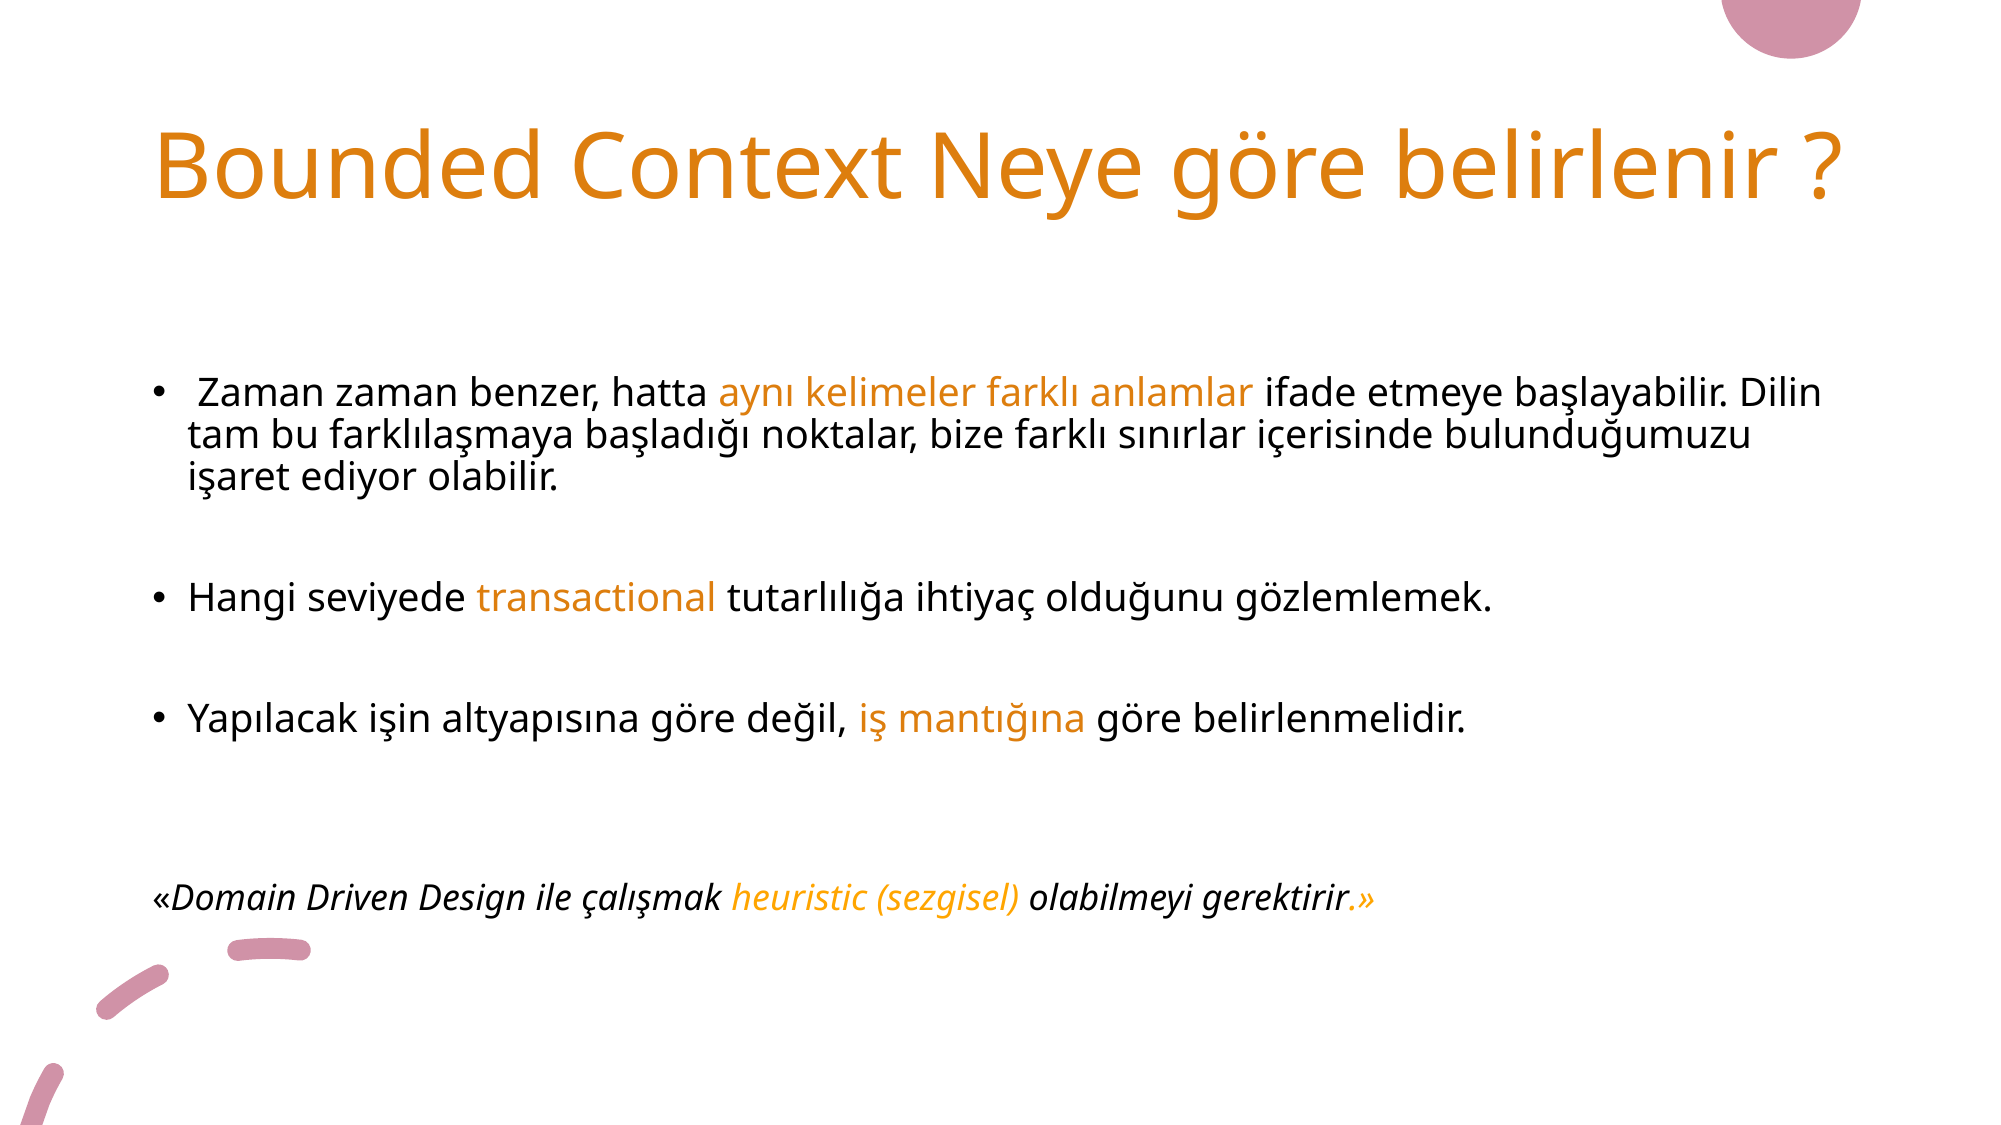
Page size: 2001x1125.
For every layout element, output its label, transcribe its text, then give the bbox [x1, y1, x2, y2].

title Bounded Context Neye göre belirlenir ? [137, 59, 1863, 278]
list Zaman zaman benzer, hatta aynı kelimeler farklı anlamlar ifade etmeye başlayabilir. Dilin tam bu farklılaşmaya başladığı noktalar, bize farklı sınırlar içerisinde bulunduğumuzu işaret ediyor olabilir. Hangi seviyede transactional tutarlılığa ihtiyaç olduğunu gözlemlemek. Yapılacak işin altyapısına göre değil, iş mantığına göre belirlenmelidir. «Domain Driven Design ile çalışmak heuristic (sezgisel) olabilmeyi gerektirir.» [137, 299, 1863, 933]
